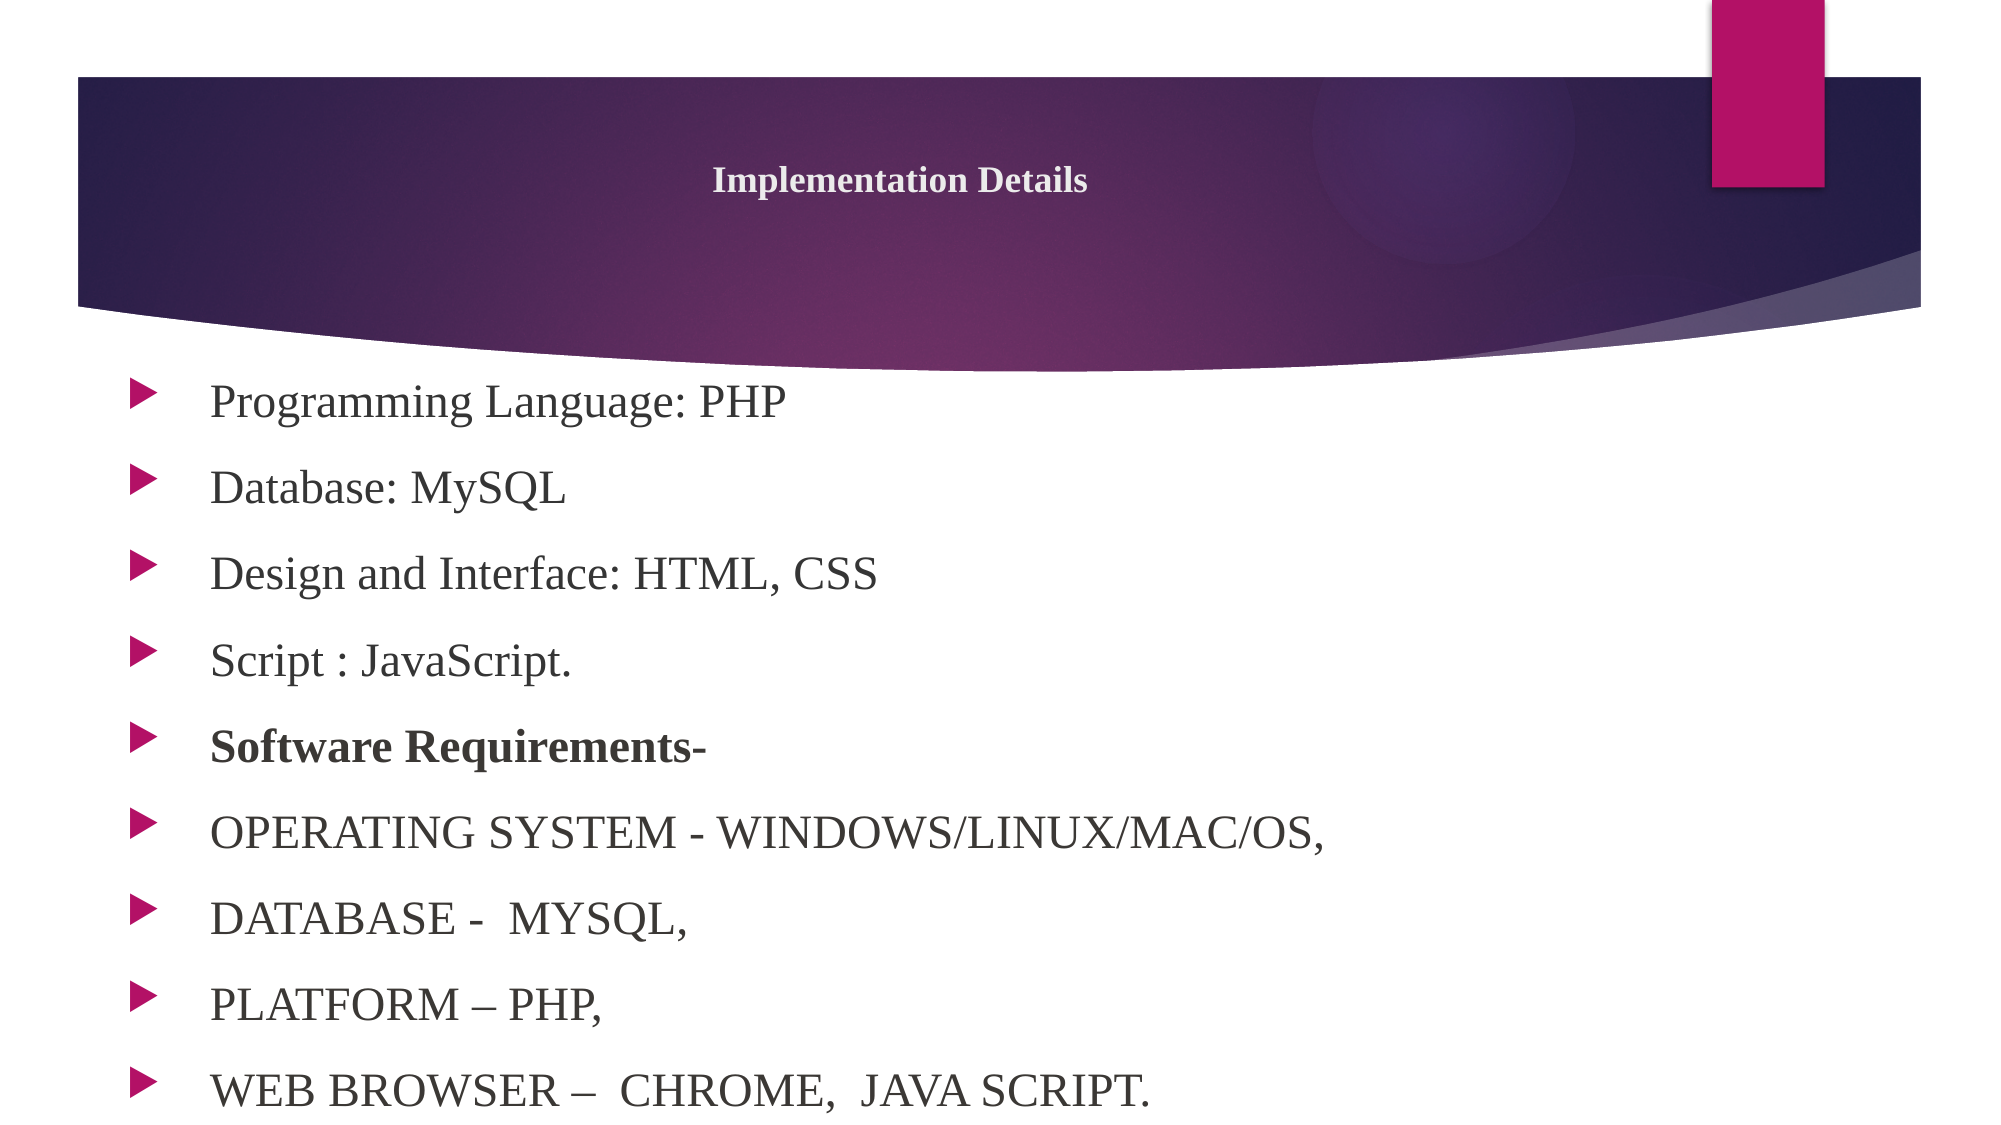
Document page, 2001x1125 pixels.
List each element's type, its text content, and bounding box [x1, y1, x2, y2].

list Programming Language: PHP Database: MySQL Design and Interface: HTML, CSS Script : JavaScript. Software Requirements- OPERATING SYSTEM - WINDOWS/LINUX/MAC/OS, DATABASE - MYSQL, PLATFORM – PHP, WEB BROWSER – CHROME, JAVA SCRIPT. [111, 276, 1689, 1125]
title Implementation Details [111, 123, 1689, 276]
